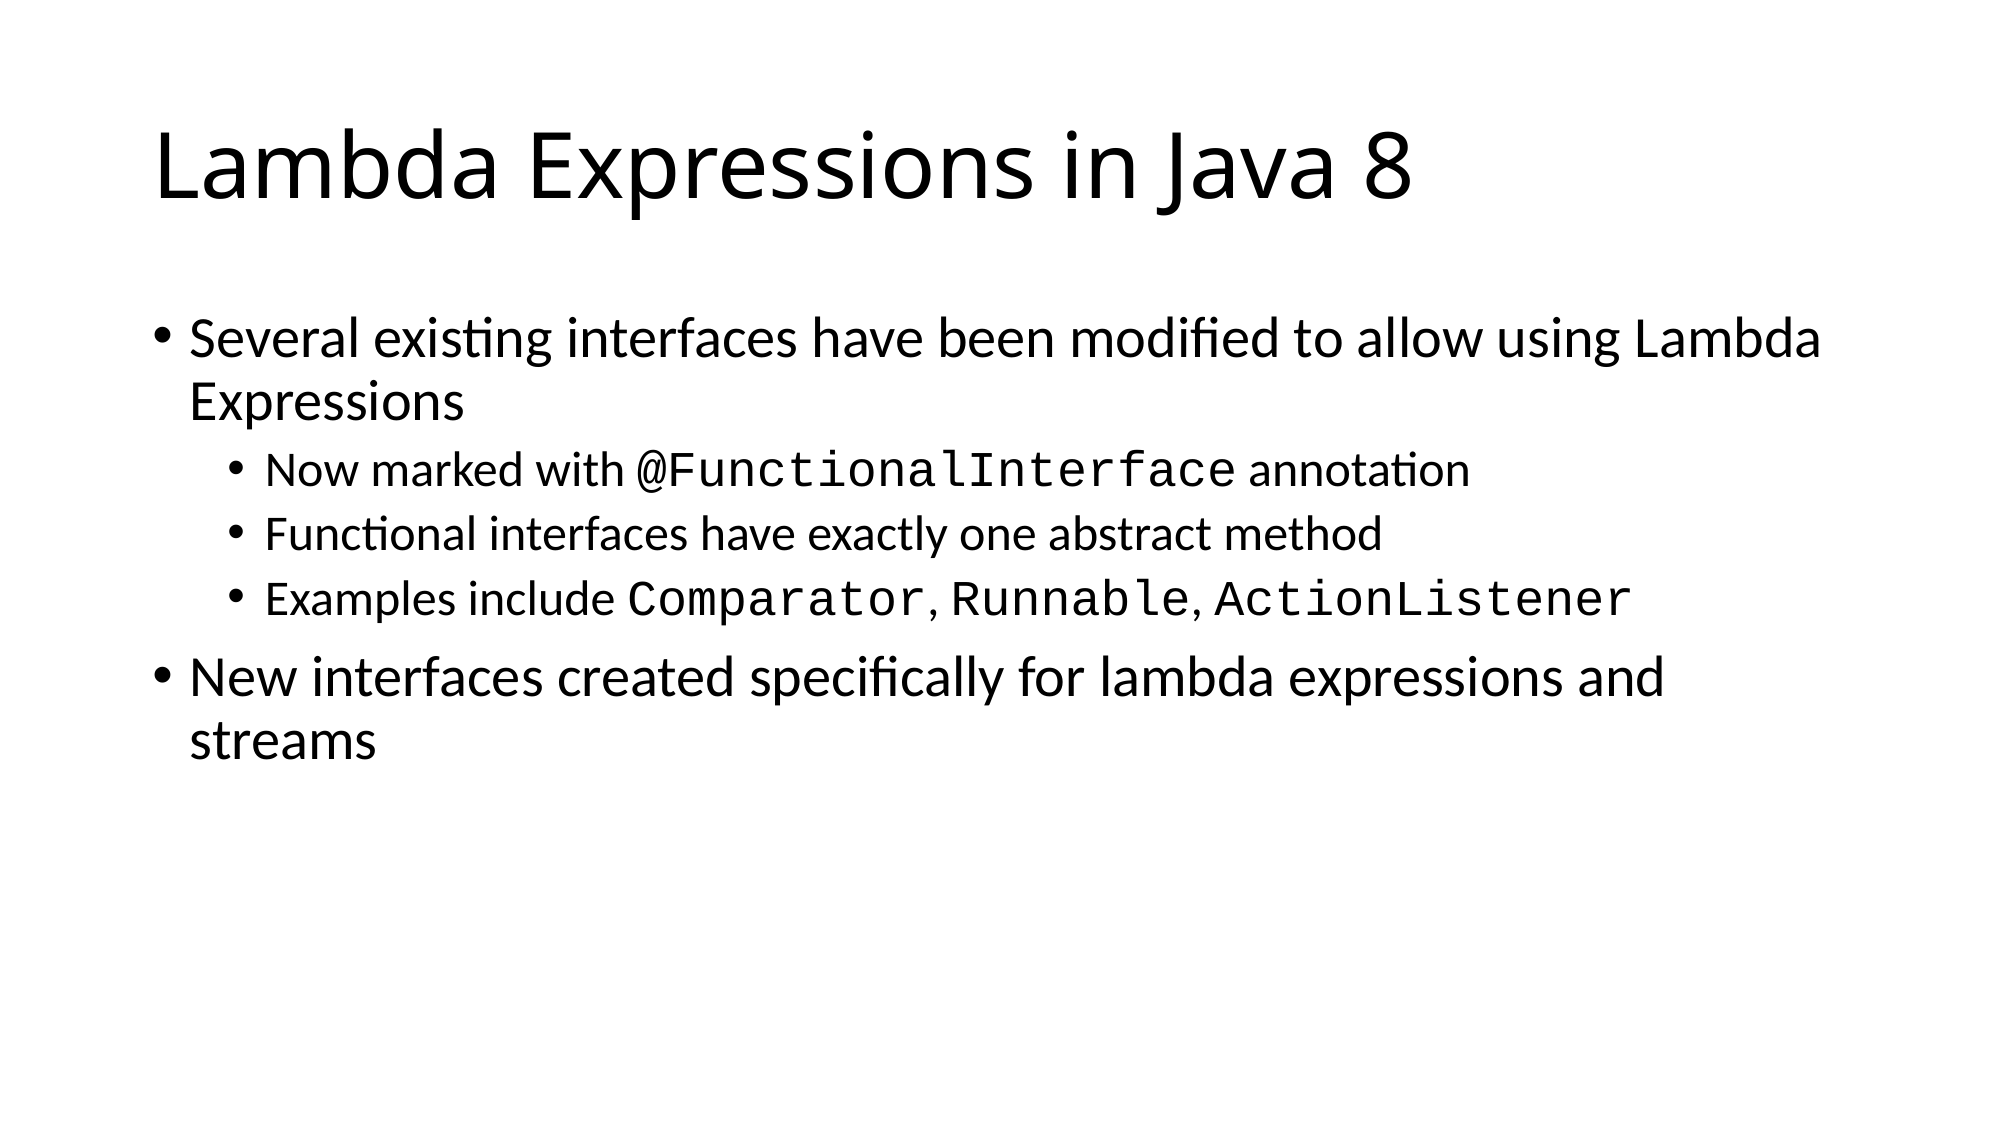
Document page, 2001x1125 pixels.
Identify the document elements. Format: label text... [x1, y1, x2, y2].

list Several existing interfaces have been modified to allow using Lambda Expressions Now marked with @FunctionalInterface annotation Functional interfaces have exactly one abstract method Examples include Comparator, Runnable, ActionListener New interfaces created specifically for lambda expressions and streams [137, 299, 1863, 1014]
title Lambda Expressions in Java 8 [137, 59, 1863, 278]
